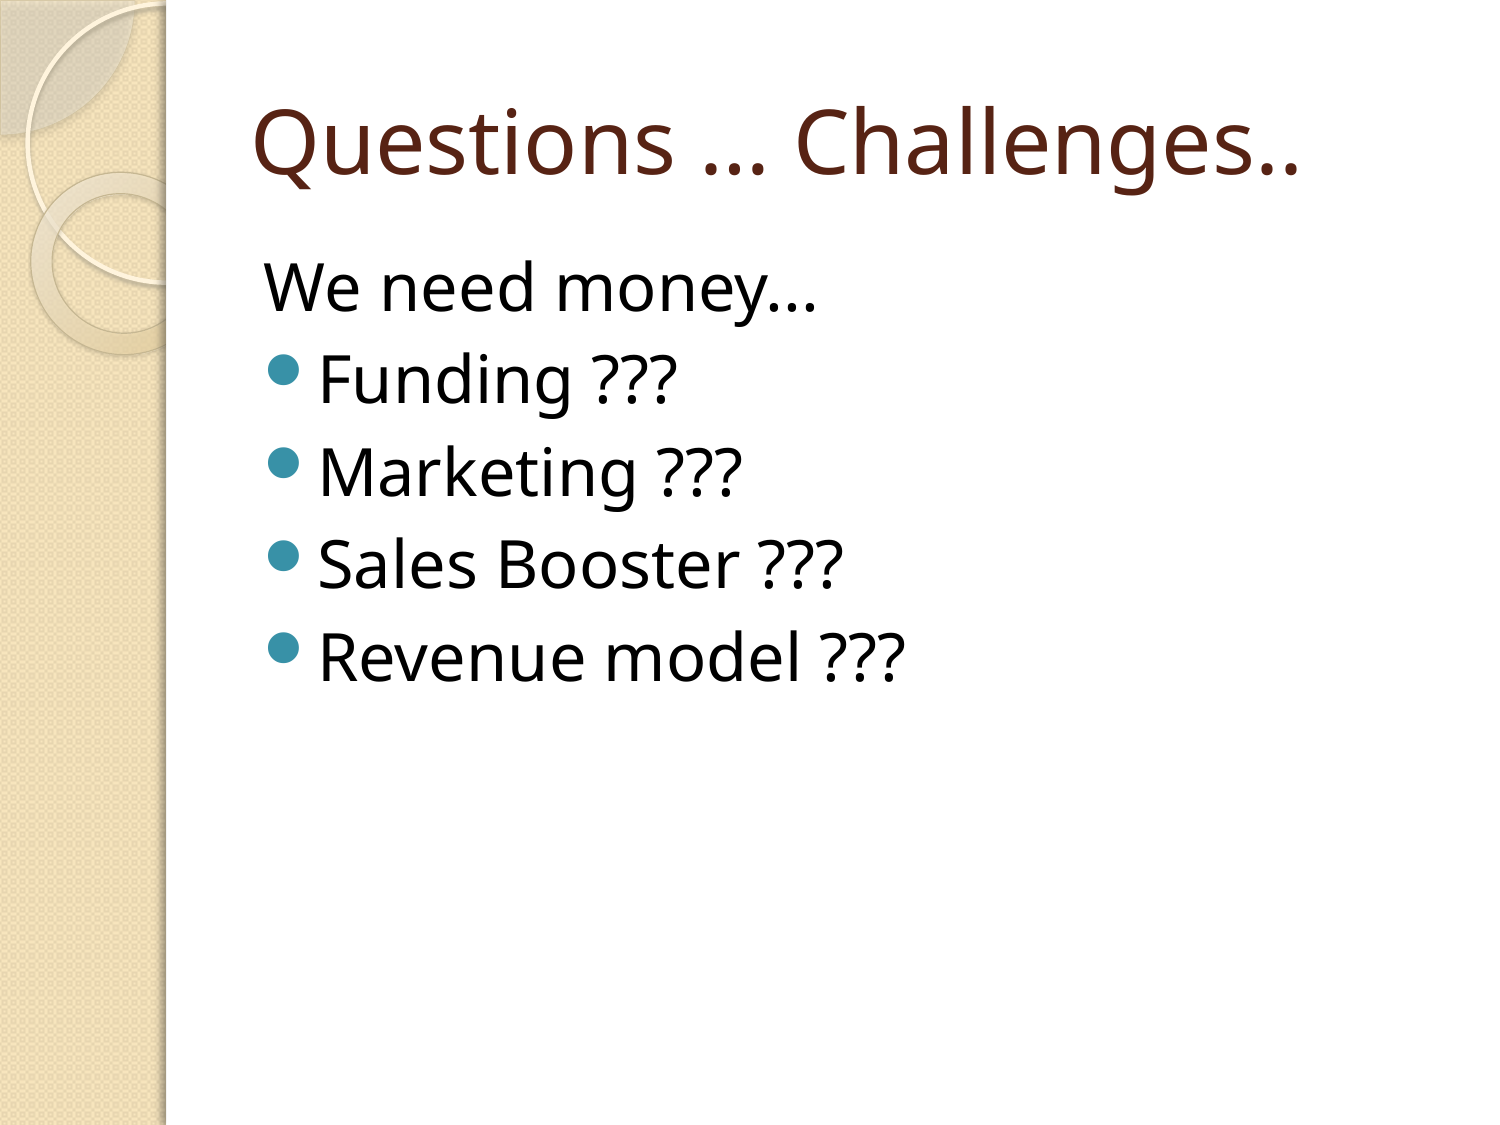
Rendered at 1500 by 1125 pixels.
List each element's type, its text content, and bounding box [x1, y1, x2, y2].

list We need money... Funding ??? Marketing ??? Sales Booster ??? Revenue model ??? [235, 237, 1466, 1025]
title Questions … Challenges.. [235, 45, 1466, 233]
